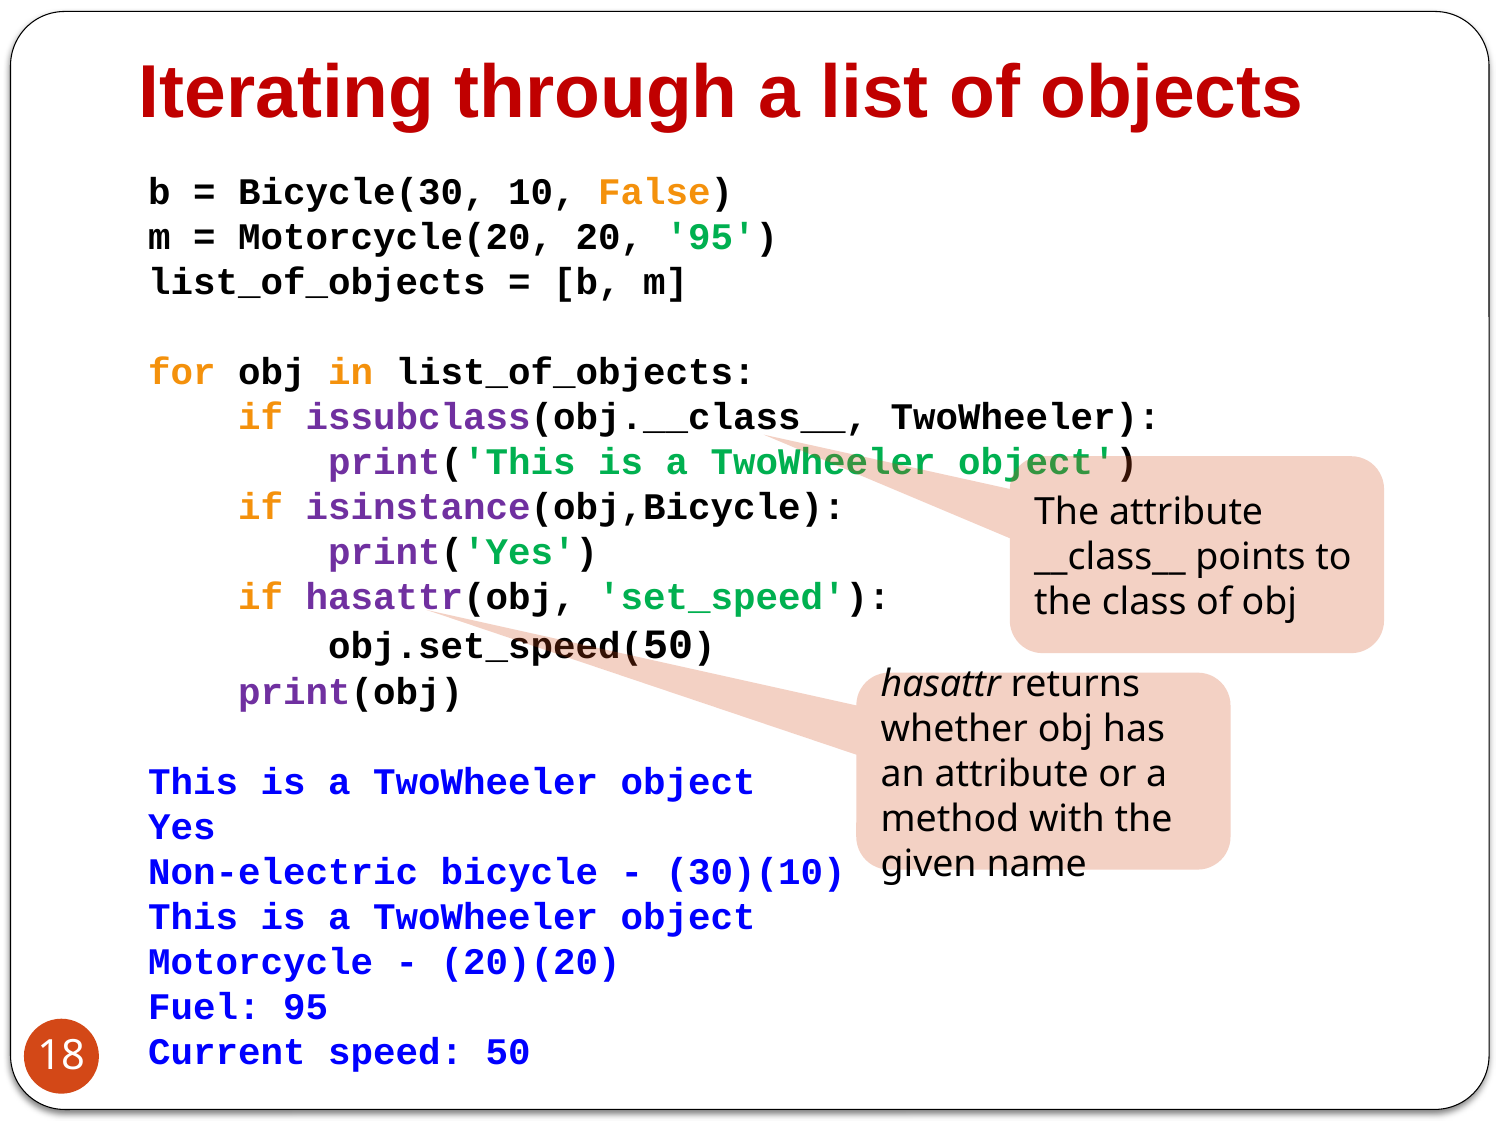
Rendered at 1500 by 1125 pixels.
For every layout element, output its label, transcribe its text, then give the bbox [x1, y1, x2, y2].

slide_number 18 [23, 1018, 99, 1094]
text_box hasattr returns whether obj has an attribute or a method with the given name [425, 608, 1232, 871]
text_box The attribute __class__ points to the class of obj [762, 433, 1386, 655]
title Iterating through a list of objects [123, 54, 1399, 148]
text_box b = Bicycle(30, 10, False) m = Motorcycle(20, 20, '95') list_of_objects = [b, m] for obj in list_of_objects: if issubclass(obj.__class__, TwoWheeler): print('This is a TwoWheeler object') if isinstance(obj,Bicycle): print('Yes') if hasattr(obj, 'set_speed'): obj.set_speed(50) print(obj) This is a TwoWheeler object Yes Non-electric bicycle - (30)(10) This is a TwoWheeler object Motorcycle - (20)(20) Fuel: 95 Current speed: 50 [133, 159, 1409, 1080]
